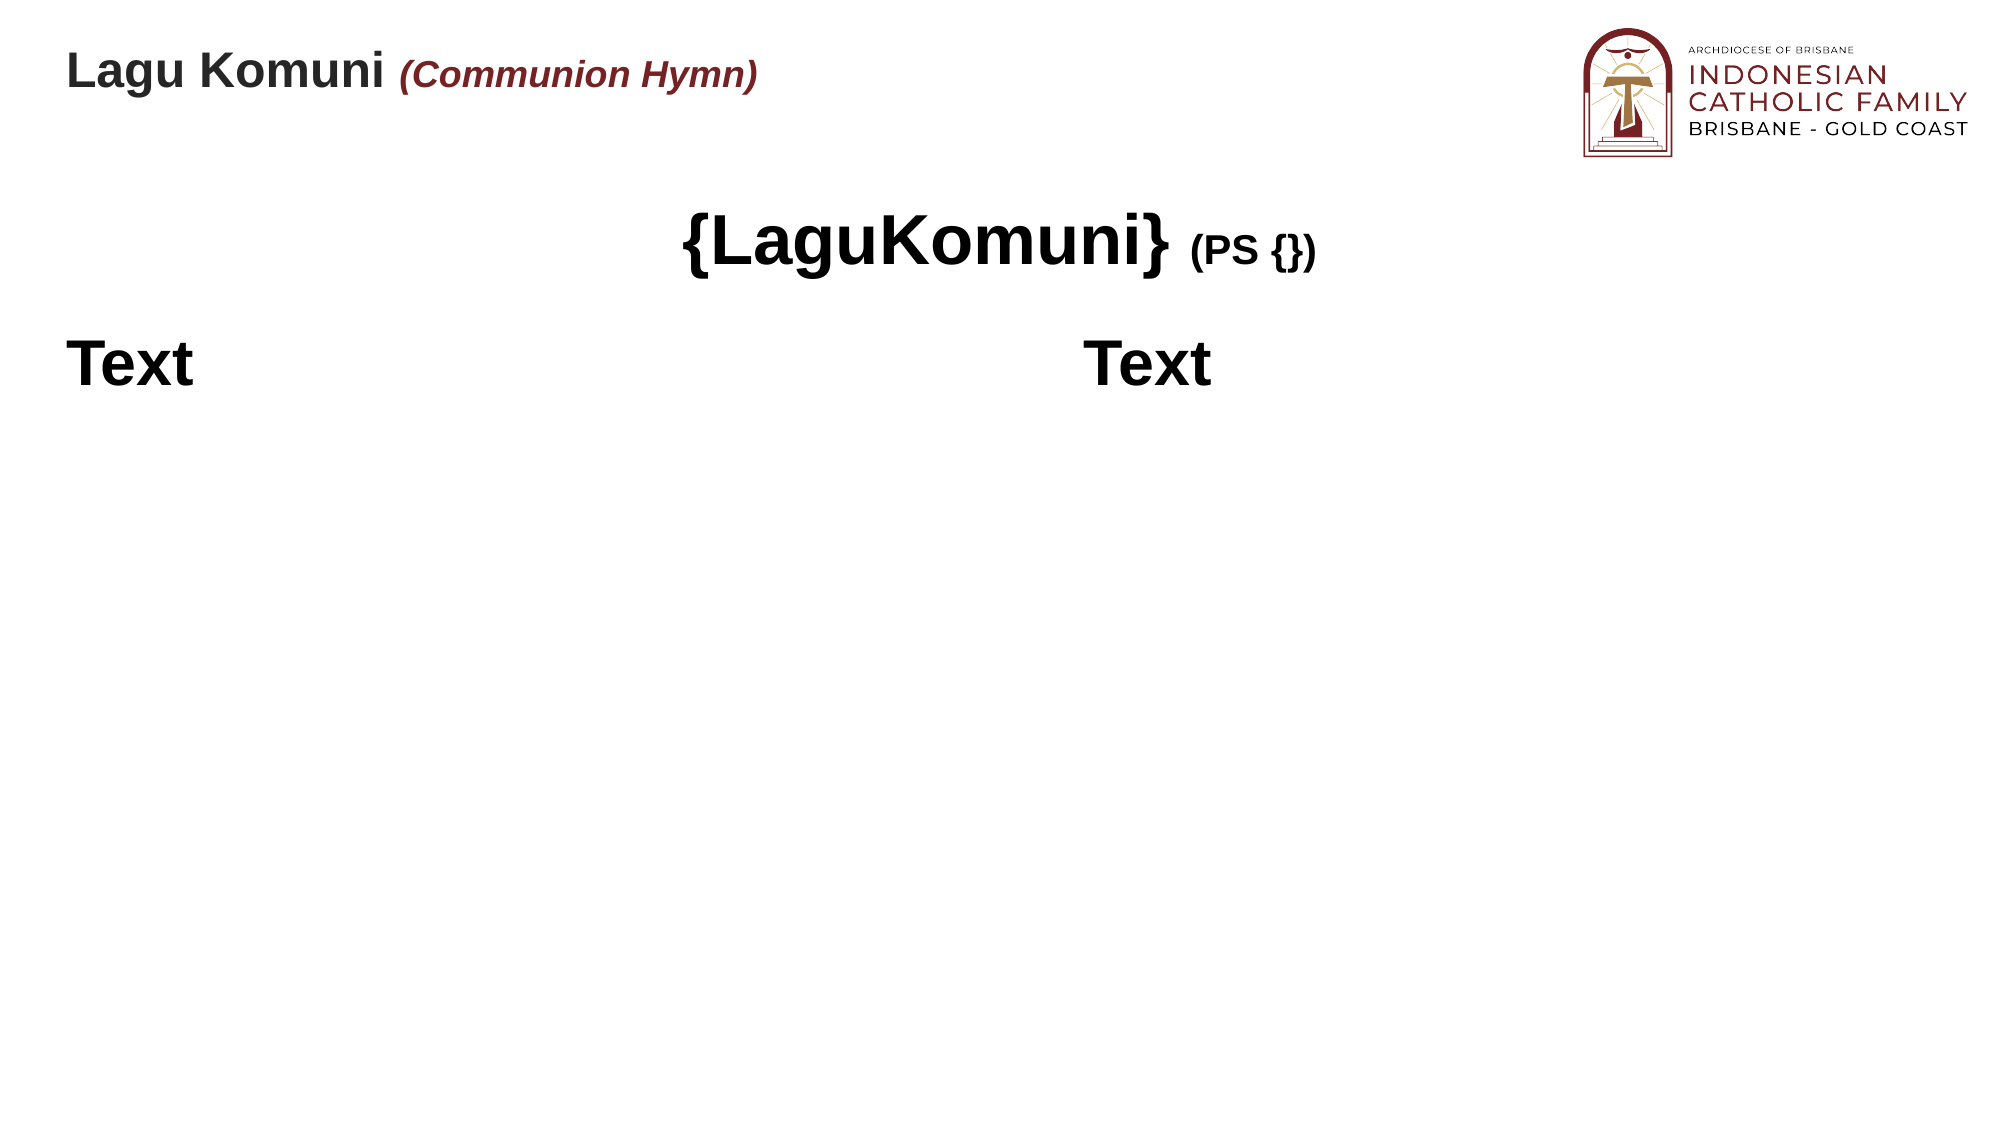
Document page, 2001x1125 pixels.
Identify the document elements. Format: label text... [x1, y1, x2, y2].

text_box Text [1068, 306, 1921, 1125]
text_box Lagu Komuni (Communion Hymn) [51, 22, 1295, 102]
text_box Text [51, 306, 904, 1125]
title {LaguKomuni} (PS {}) [0, 178, 2000, 307]
picture [1571, 22, 1979, 164]
